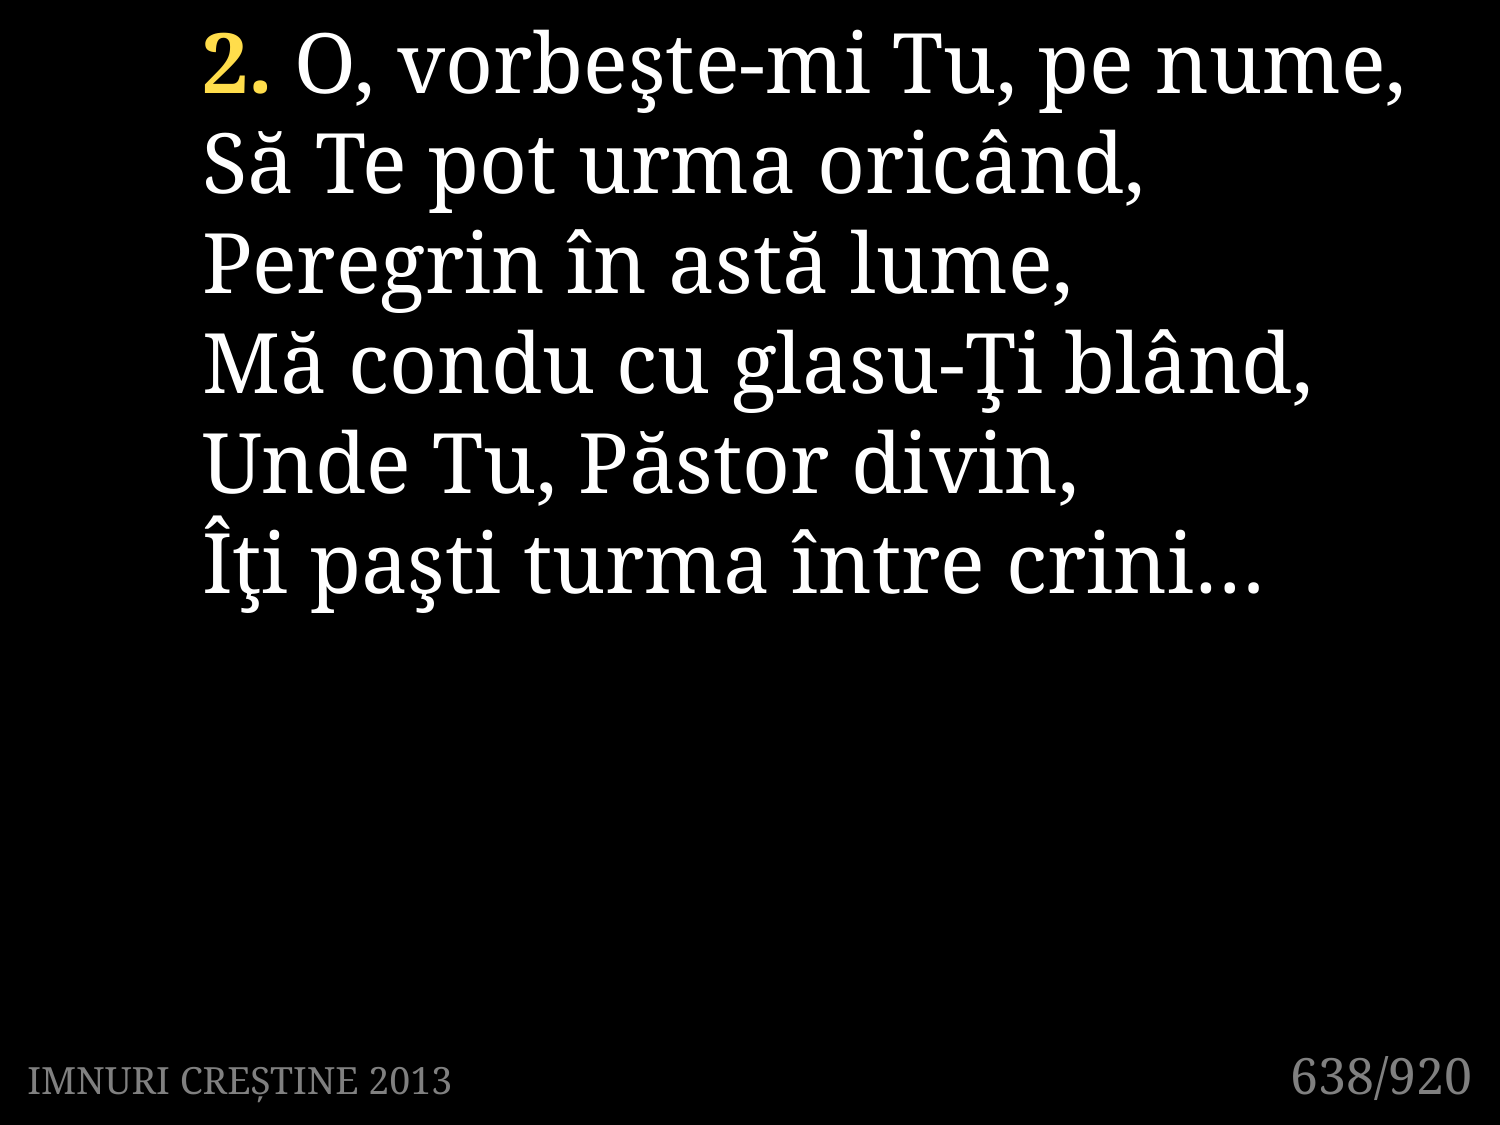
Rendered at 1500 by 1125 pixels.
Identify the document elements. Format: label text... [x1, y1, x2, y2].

text_box 638/920 [637, 1037, 1488, 1113]
text_box IMNURI CREȘTINE 2013 [12, 1049, 637, 1110]
text_box 2. O, vorbeşte-mi Tu, pe nume, Să Te pot urma oricând, Peregrin în astă lume, Mă condu cu glasu-Ţi blând, Unde Tu, Păstor divin, Îţi paşti turma între crini… [187, 3, 1500, 618]
